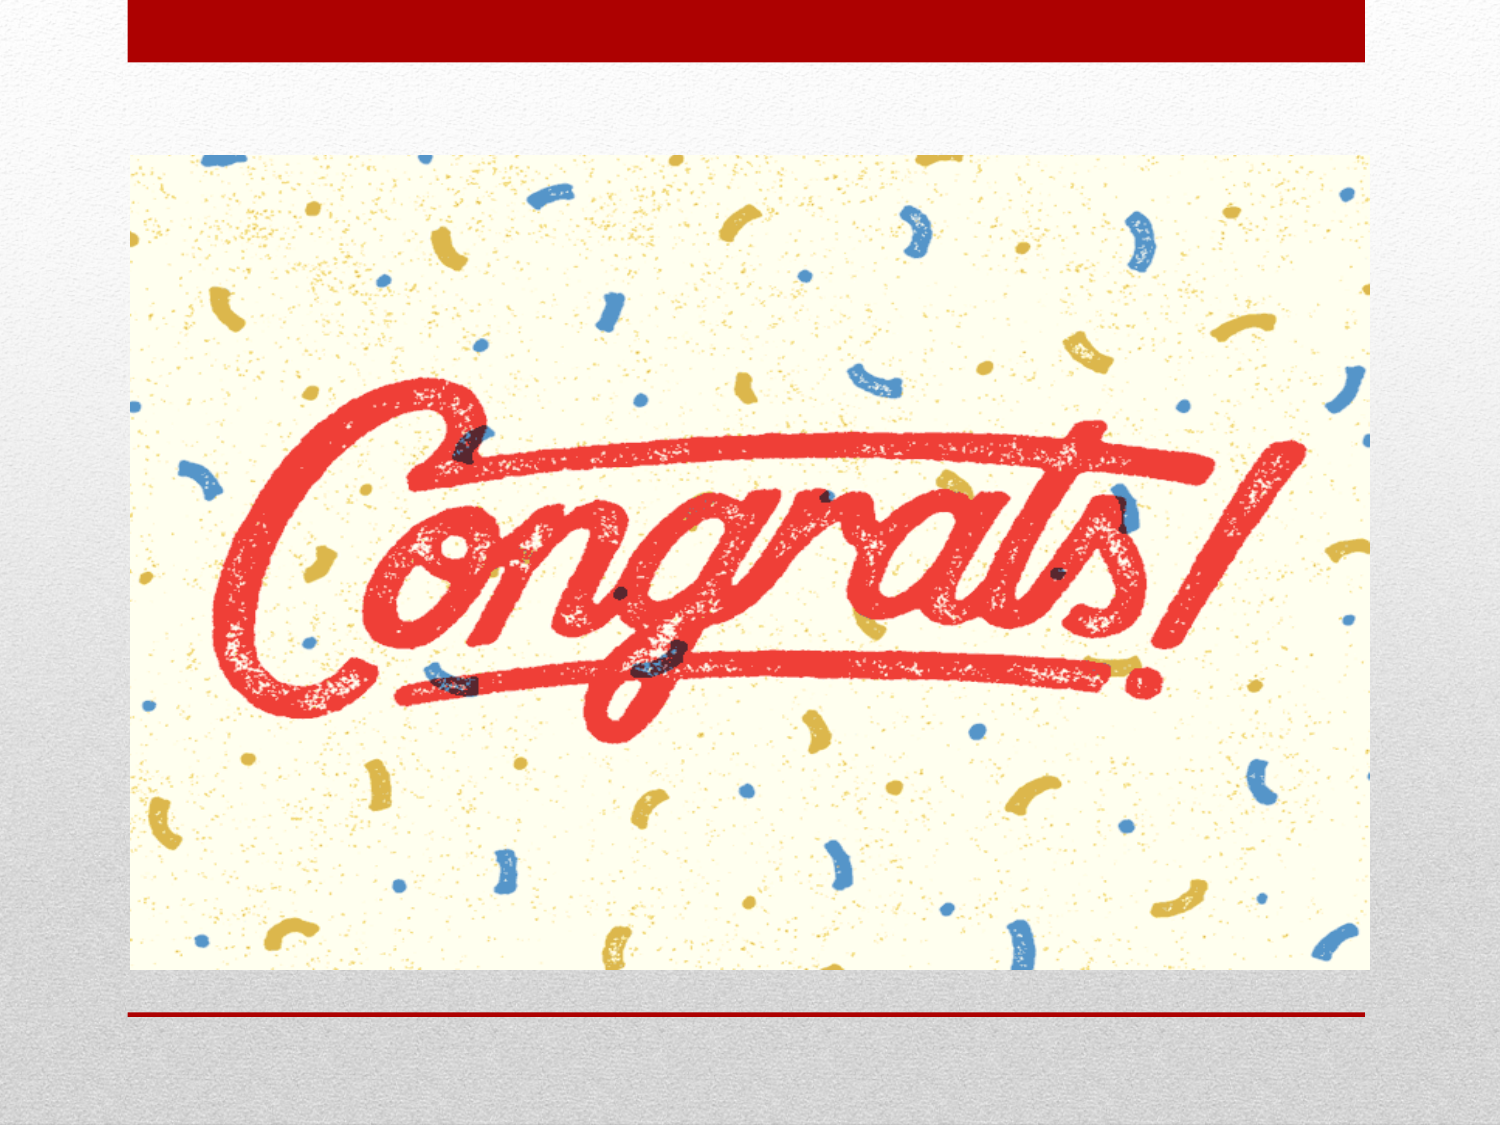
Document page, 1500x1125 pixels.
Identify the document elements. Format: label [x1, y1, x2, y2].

list [129, 154, 1371, 971]
